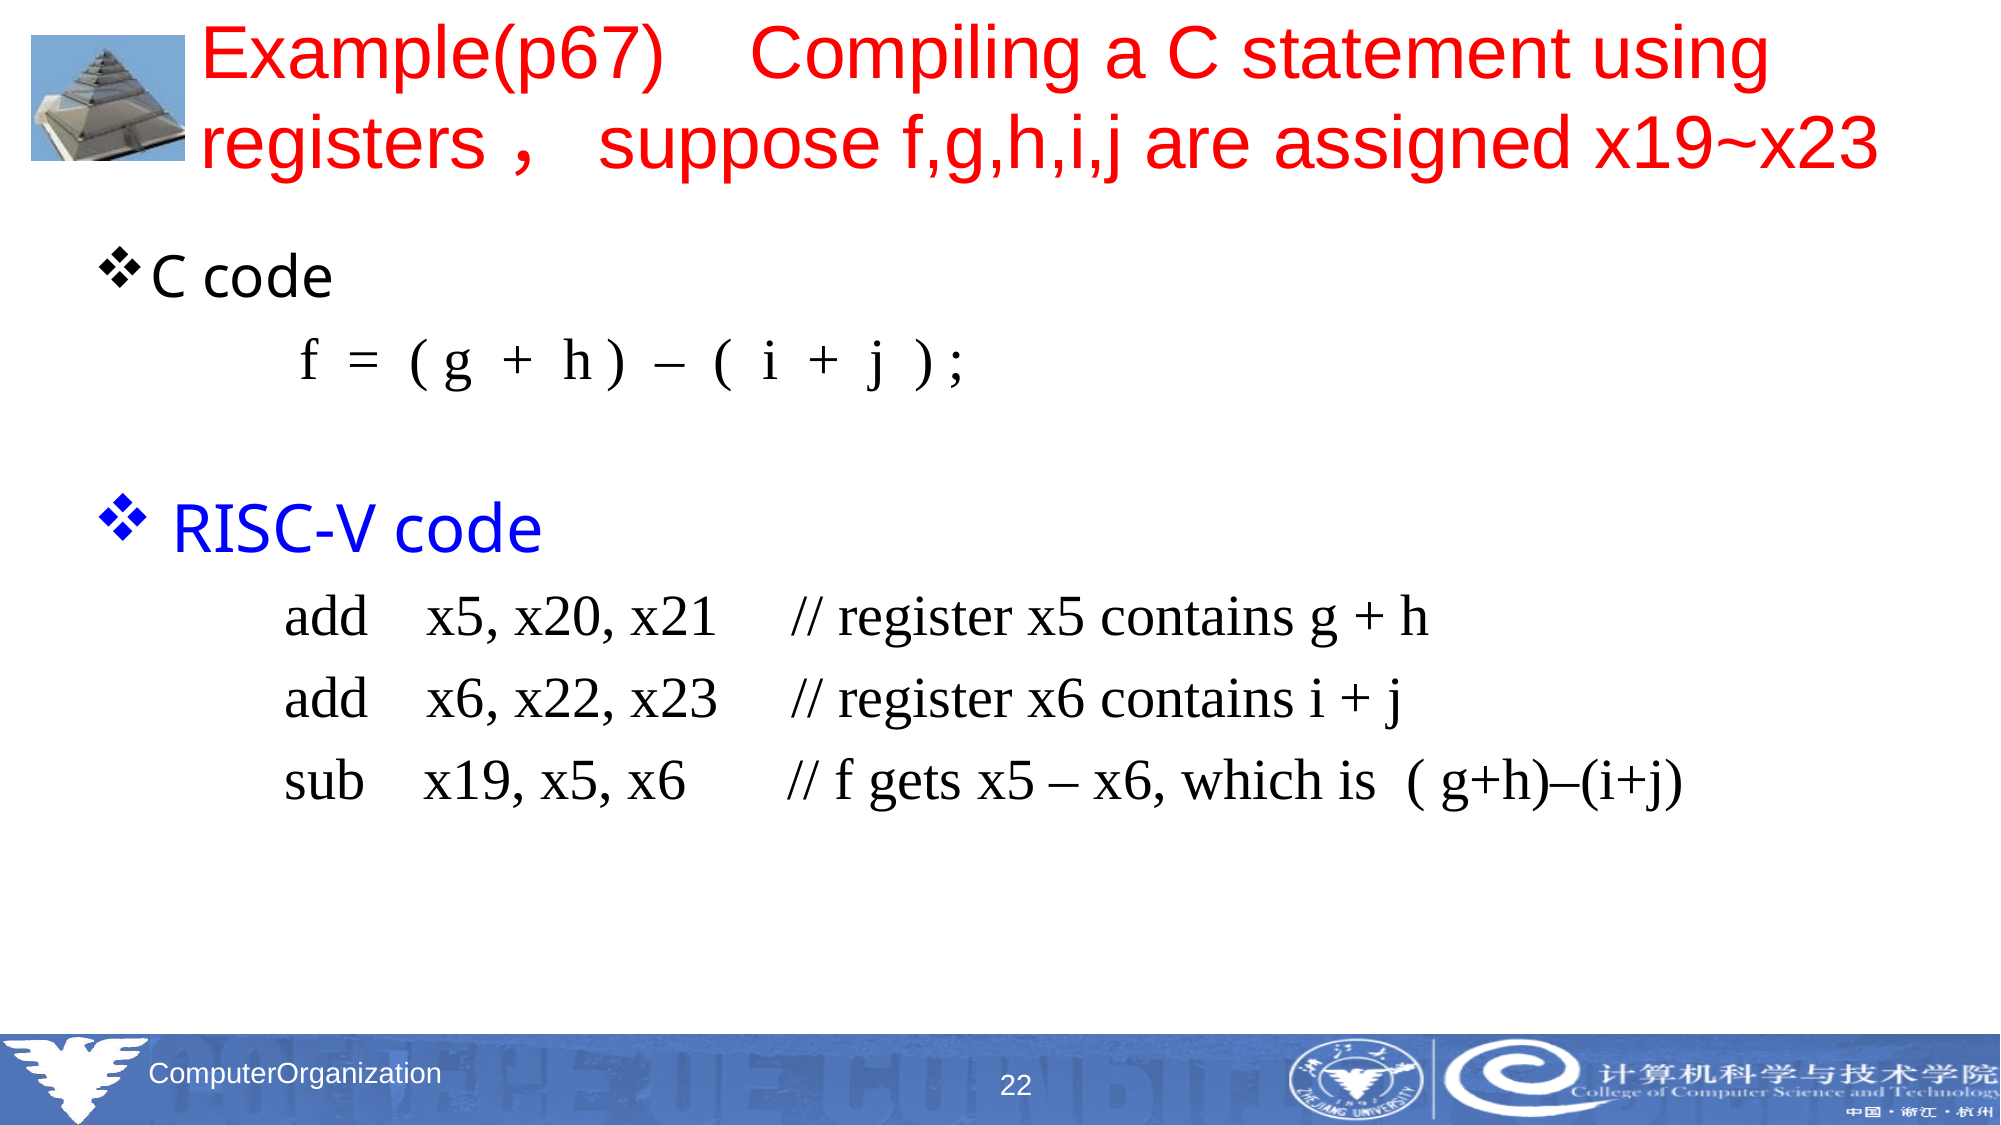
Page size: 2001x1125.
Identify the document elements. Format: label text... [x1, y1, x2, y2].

picture [31, 35, 184, 161]
picture [0, 1034, 2000, 1125]
list C code f = ( g + h ) – ( i + j ) ; RISC-V code add x5, x20, x21 // register x5 contains g + h add x6, x22, x23 // register x6 contains i + j sub x19, x5, x6 // f gets x5 – x6, which is ( g+h)–(i+j) [78, 231, 1895, 1034]
title Example(p67) Compiling a C statement using registers，suppose f,g,h,i,j are assigned x19~x23 [184, 0, 1953, 188]
